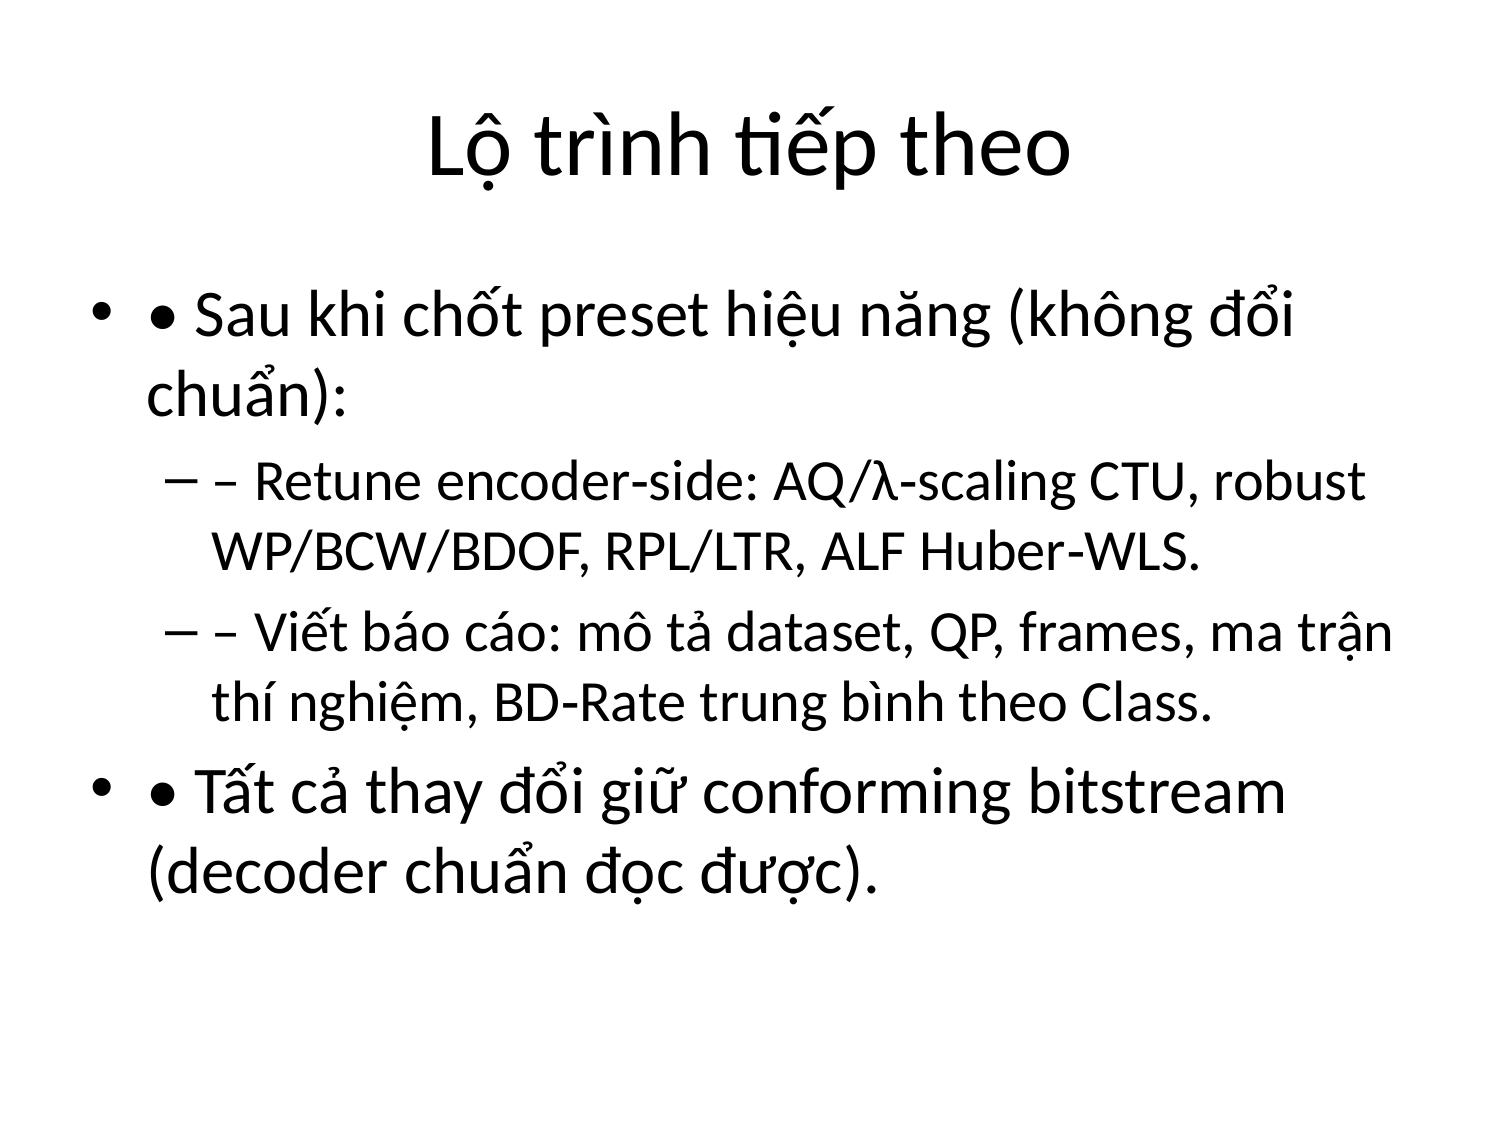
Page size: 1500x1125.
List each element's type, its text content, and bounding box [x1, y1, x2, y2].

list • Sau khi chốt preset hiệu năng (không đổi chuẩn): – Retune encoder‑side: AQ/λ‑scaling CTU, robust WP/BCW/BDOF, RPL/LTR, ALF Huber‑WLS. – Viết báo cáo: mô tả dataset, QP, frames, ma trận thí nghiệm, BD‑Rate trung bình theo Class. • Tất cả thay đổi giữ conforming bitstream (decoder chuẩn đọc được). [75, 262, 1425, 1005]
title Lộ trình tiếp theo [75, 45, 1425, 233]
